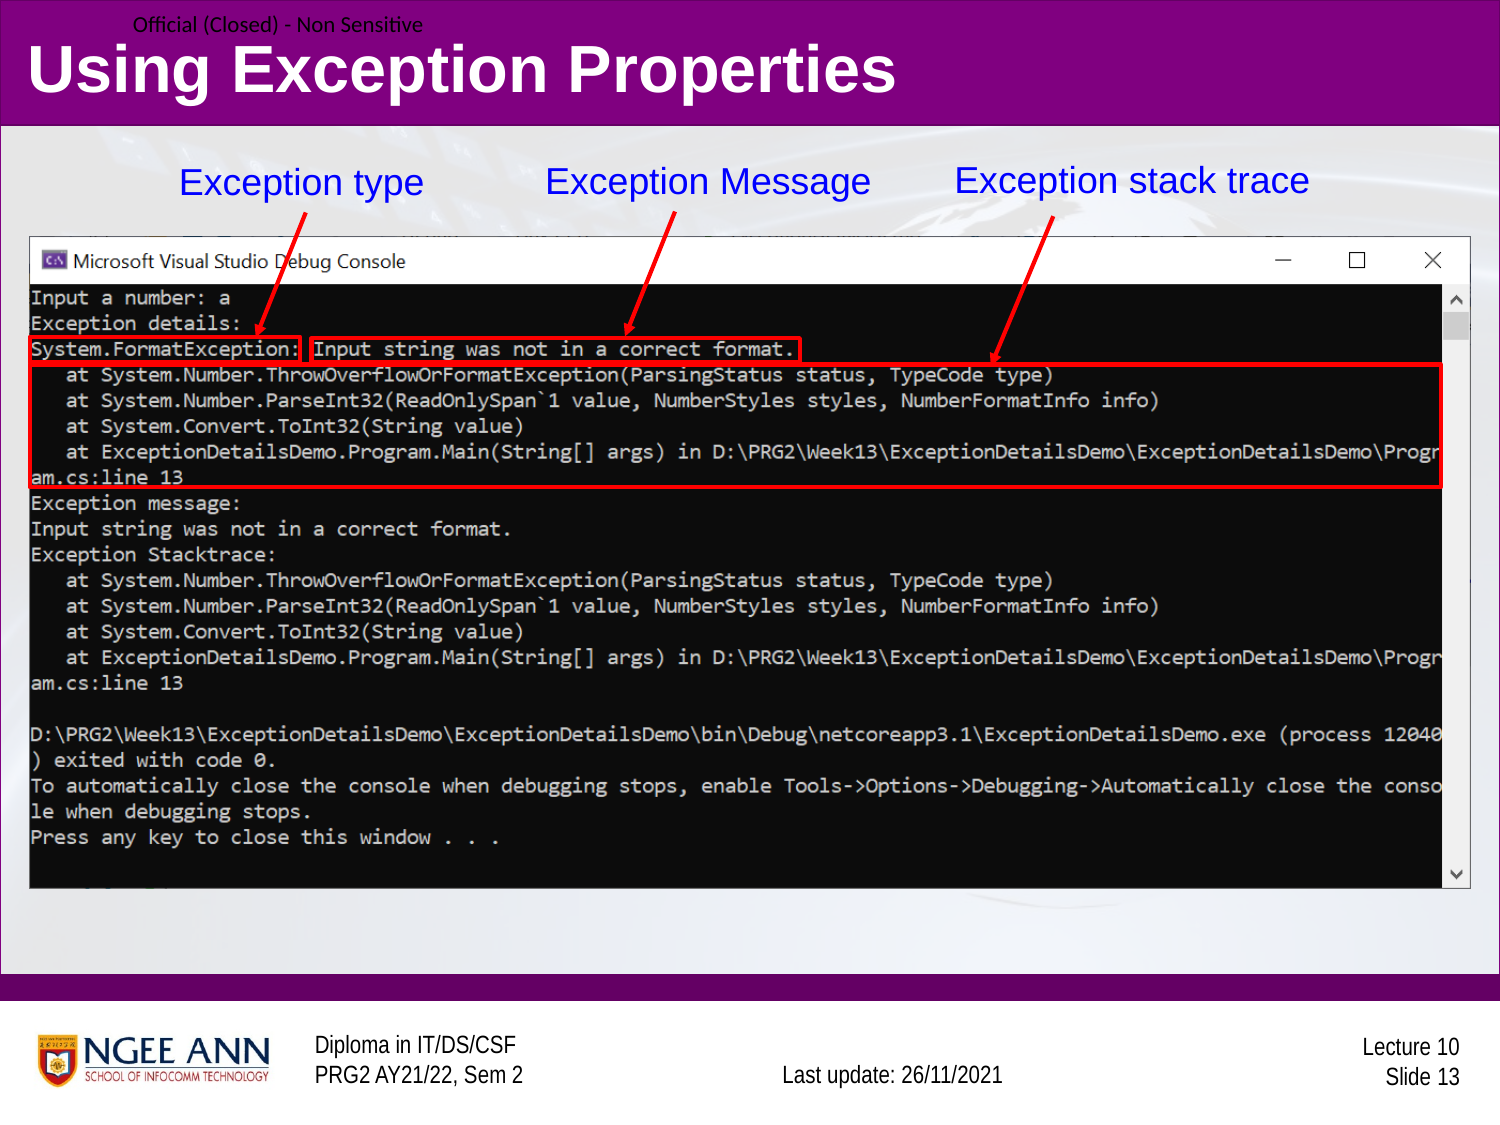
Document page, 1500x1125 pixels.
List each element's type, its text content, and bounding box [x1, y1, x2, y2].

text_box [255, 212, 307, 338]
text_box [624, 211, 676, 337]
text_box Exception stack trace [939, 148, 1326, 209]
title Using Exception Properties [12, 19, 1488, 113]
text_box Exception Message [530, 149, 887, 210]
picture [29, 236, 1471, 889]
picture [12, 1012, 294, 1109]
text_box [990, 215, 1054, 367]
text_box Exception type [164, 150, 440, 211]
